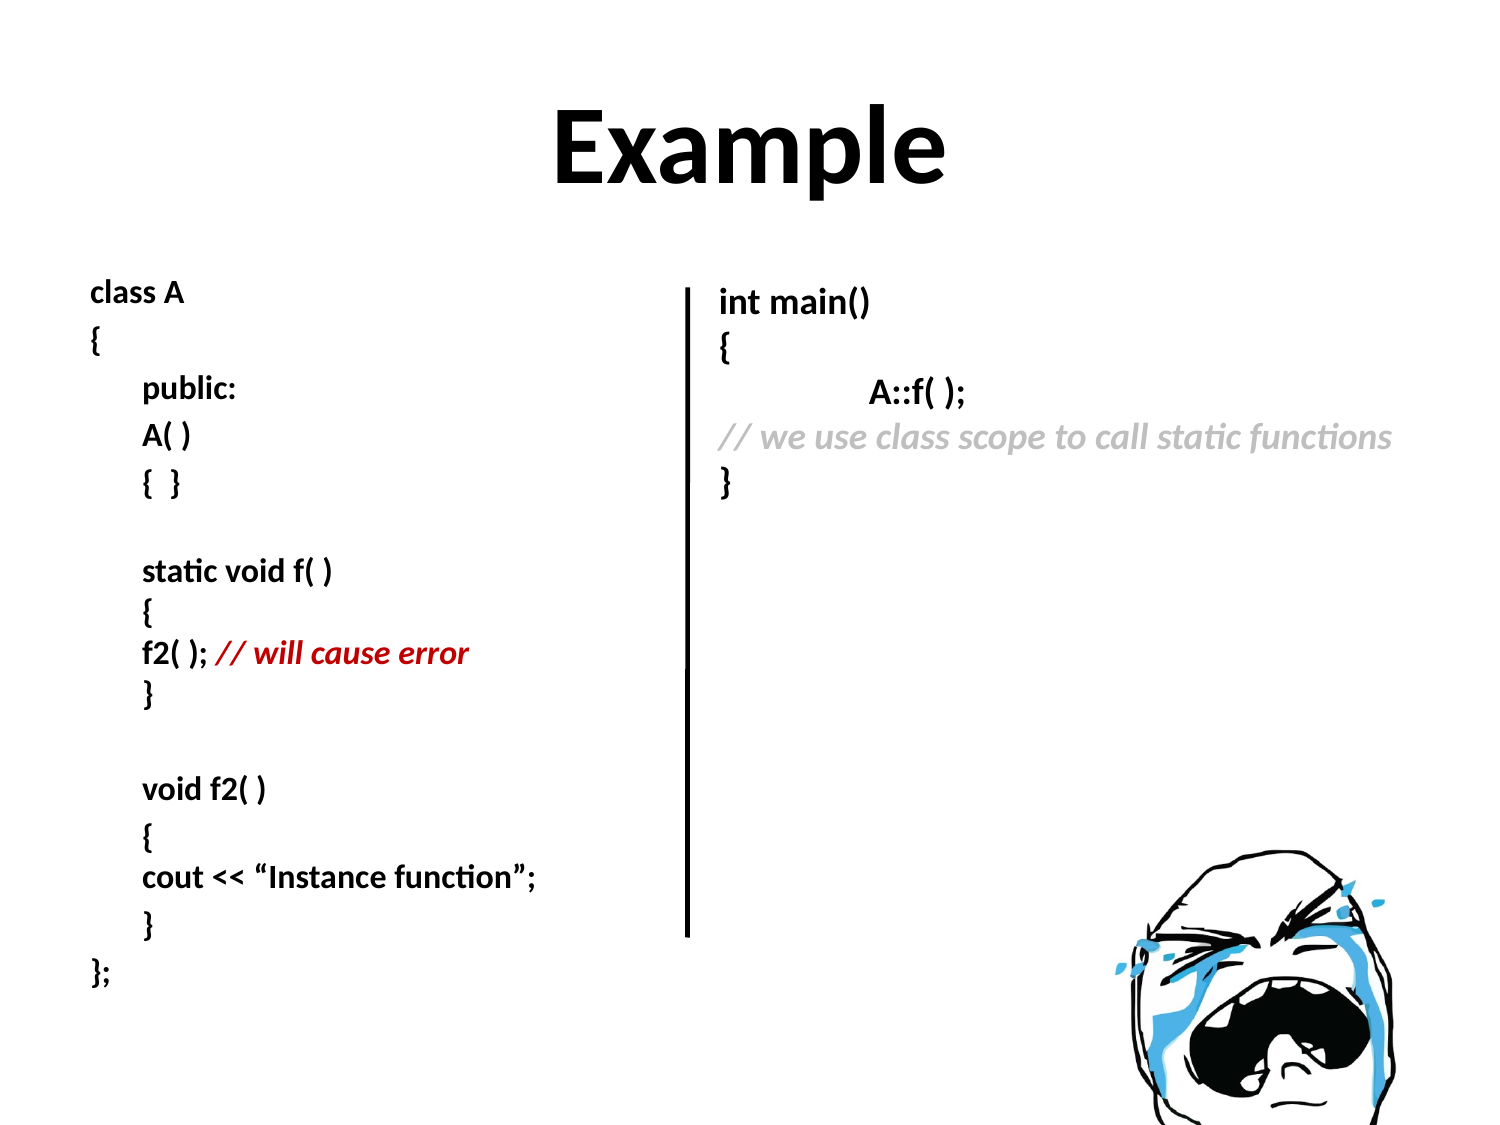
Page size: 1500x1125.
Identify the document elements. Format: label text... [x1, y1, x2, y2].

title Example [75, 45, 1425, 233]
text_box int main() { A::f( ); // we use class scope to call static functions } [704, 224, 1409, 555]
picture [1112, 848, 1398, 1125]
list class A { public: A( ) { } static void f( ) { f2( ); // will cause error } void f2( ) { cout << “Instance function”; } }; [75, 262, 1425, 1005]
